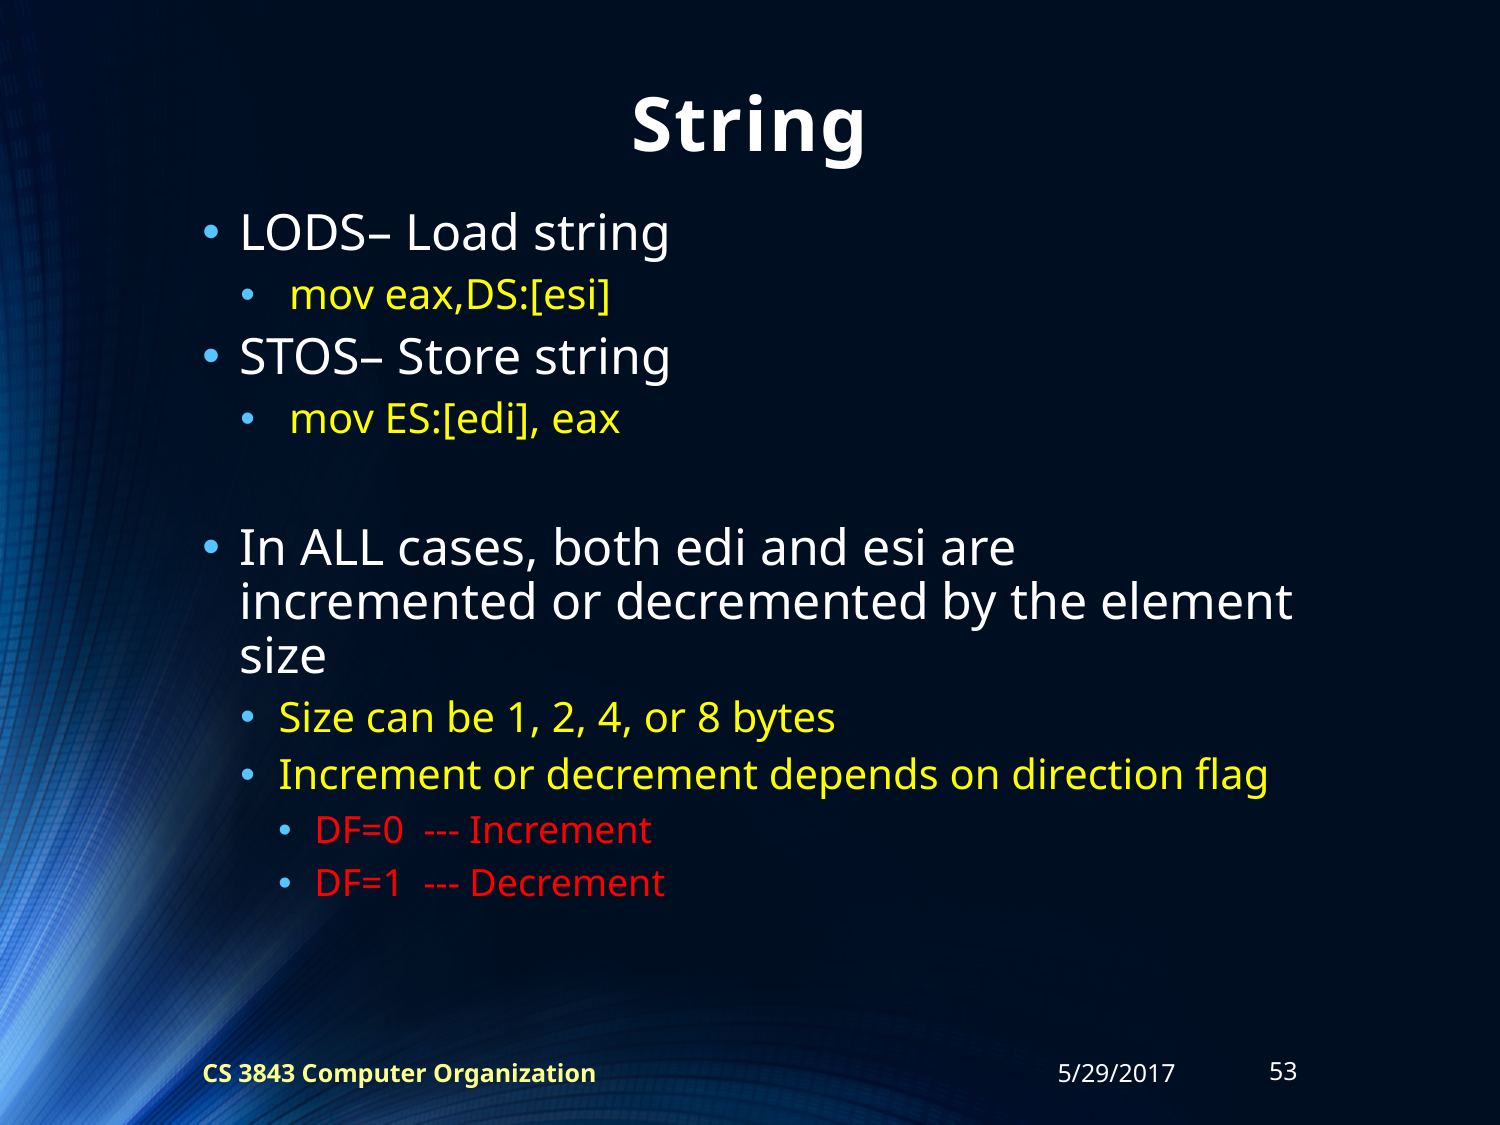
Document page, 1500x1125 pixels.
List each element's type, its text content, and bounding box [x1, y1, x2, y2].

slide_number 53 [1209, 1050, 1313, 1096]
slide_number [1012, 1050, 1191, 1096]
picture [0, 0, 1500, 1125]
footer CS 3843 Computer Organization [187, 1050, 994, 1096]
list LODS– Load string mov eax,DS:[esi] STOS– Store string mov ES:[edi], eax In ALL cases, both edi and esi are incremented or decremented by the element size Size can be 1, 2, 4, or 8 bytes Increment or decrement depends on direction flag DF=0 --- Increment DF=1 --- Decrement [187, 200, 1312, 1013]
title String [187, 62, 1313, 175]
